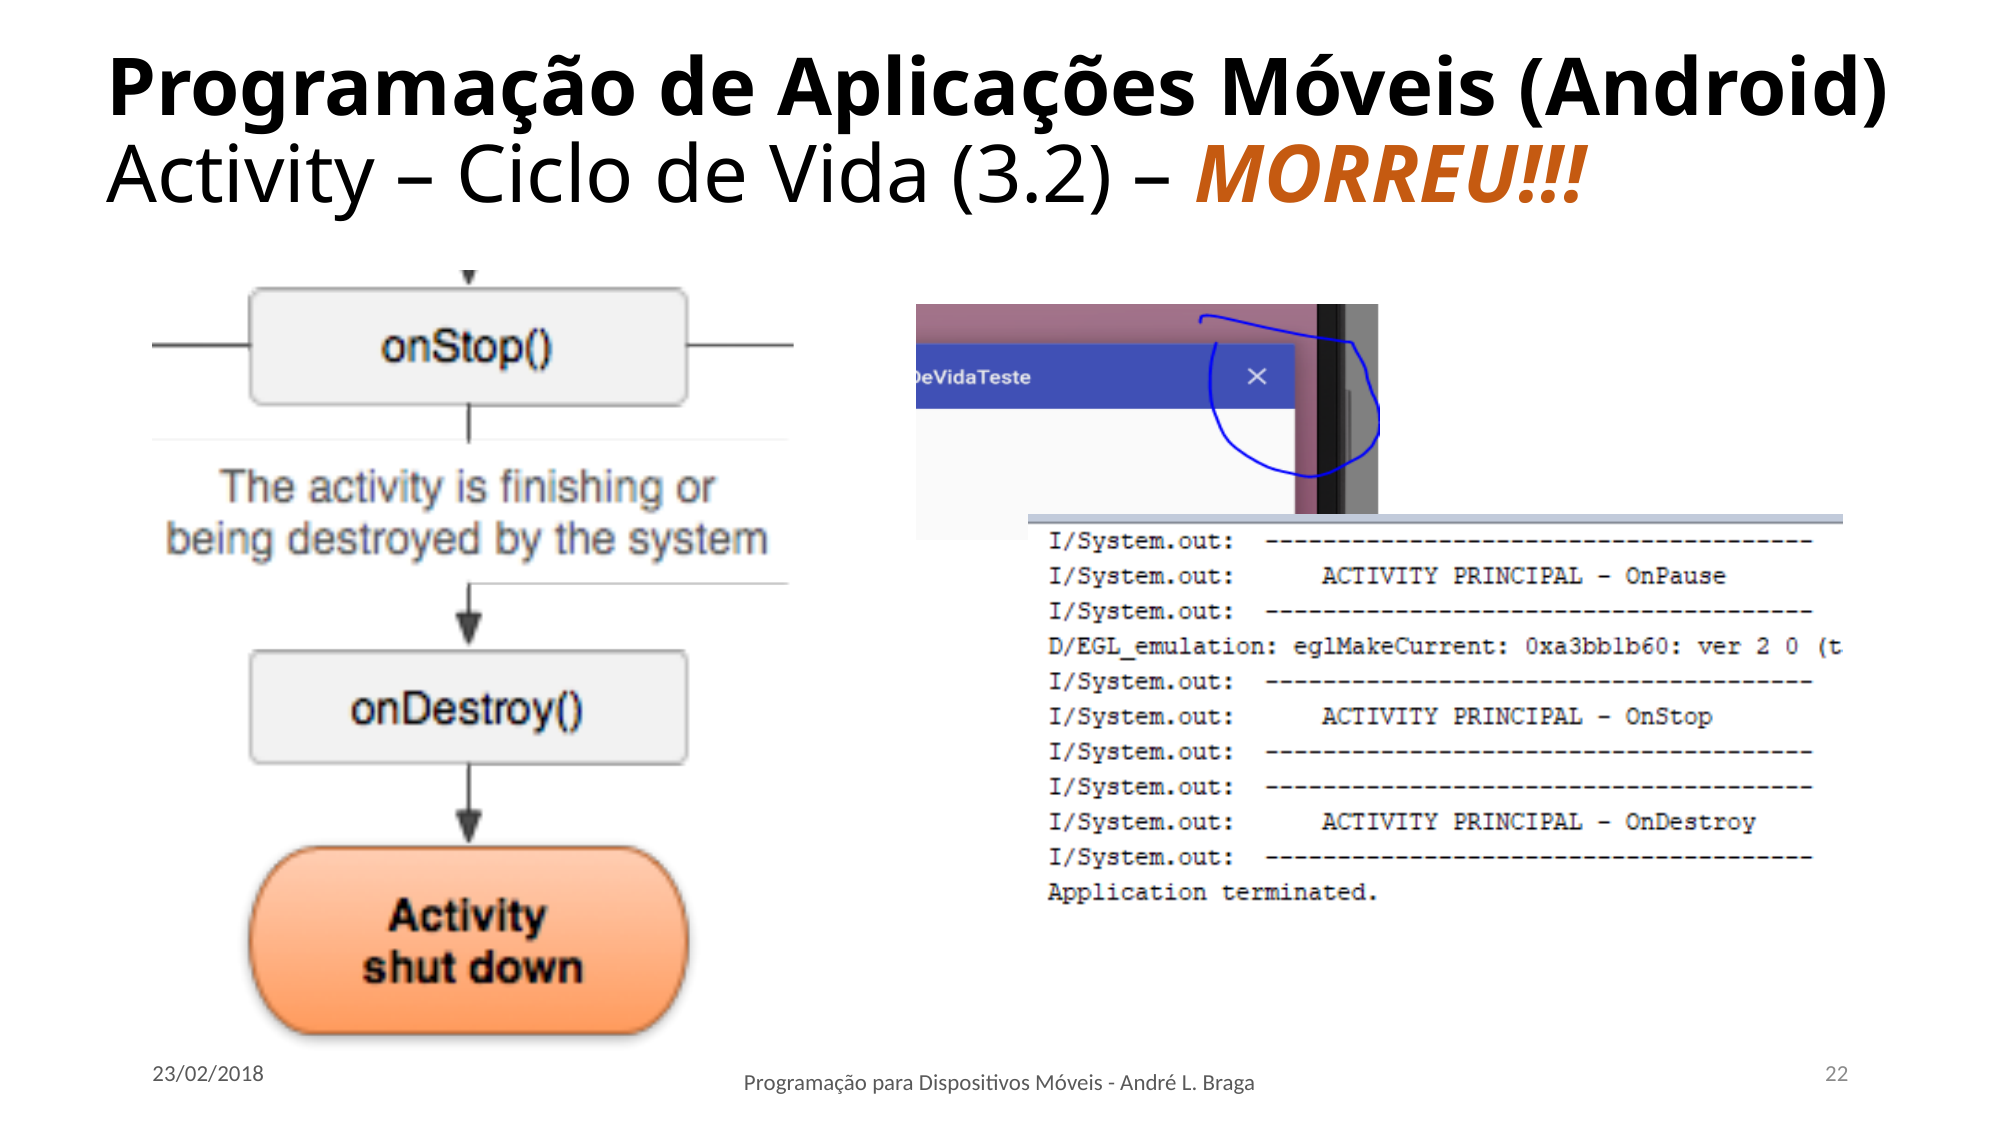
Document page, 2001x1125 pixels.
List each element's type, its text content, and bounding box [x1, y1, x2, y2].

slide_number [137, 1042, 588, 1103]
picture [916, 304, 1843, 919]
footer Programação para Dispositivos Móveis - André L. Braga [362, 1051, 1638, 1112]
title Programação de Aplicações Móveis (Android) Activity – Ciclo de Vida (3.2) – MORREU!!! [91, 29, 1910, 237]
slide_number 22 [1413, 1042, 1864, 1103]
picture [151, 270, 794, 1073]
